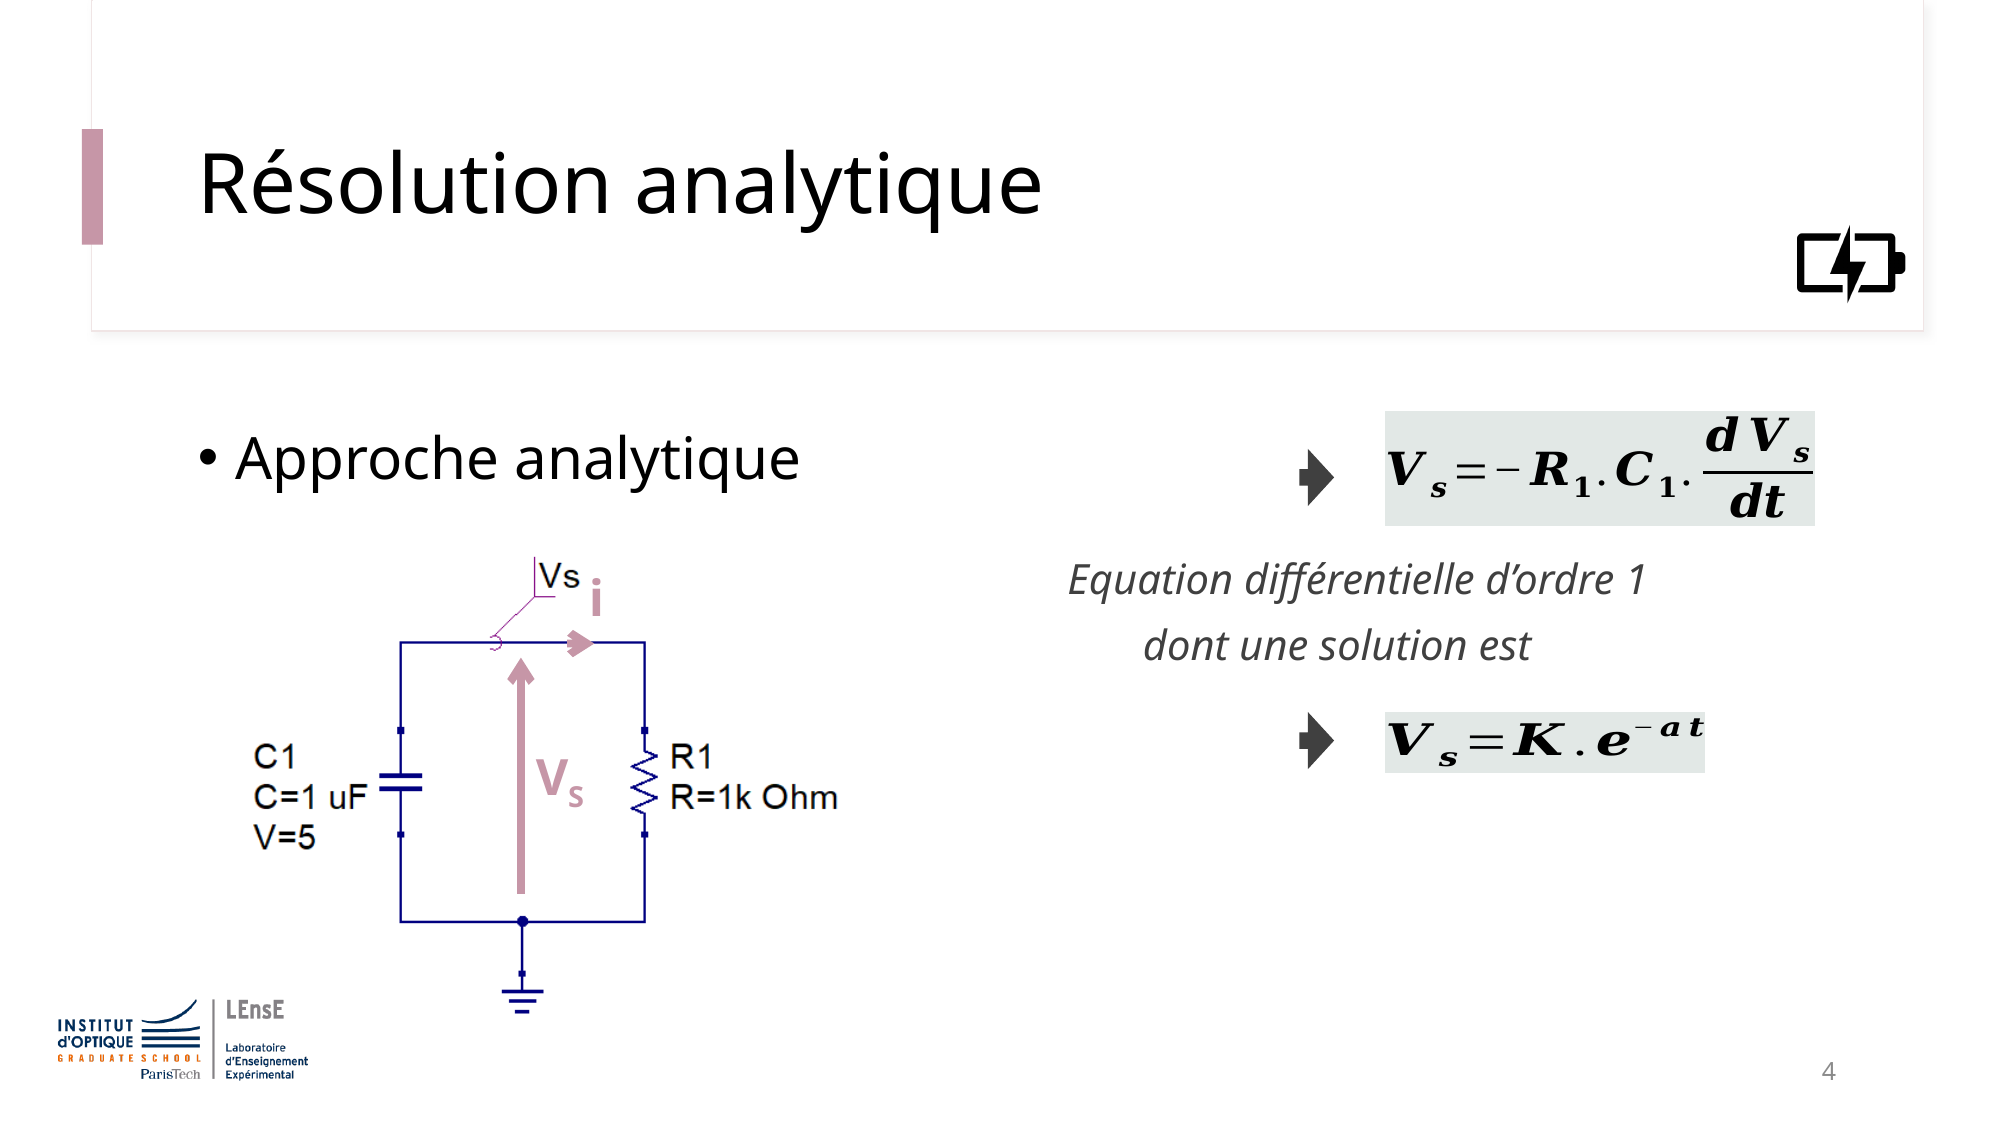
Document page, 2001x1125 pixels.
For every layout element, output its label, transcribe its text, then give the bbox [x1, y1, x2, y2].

picture [1792, 205, 1910, 323]
text_box [1298, 709, 1336, 772]
text_box [1298, 446, 1336, 509]
text_box Equation différentielle d’ordre 1 [1052, 545, 1762, 611]
list Approche analytique [183, 406, 993, 1013]
title Résolution analytique [183, 90, 1851, 284]
text_box dont une solution est [1128, 610, 1690, 676]
slide_number 4 [1401, 1042, 1851, 1103]
picture [33, 532, 847, 1097]
